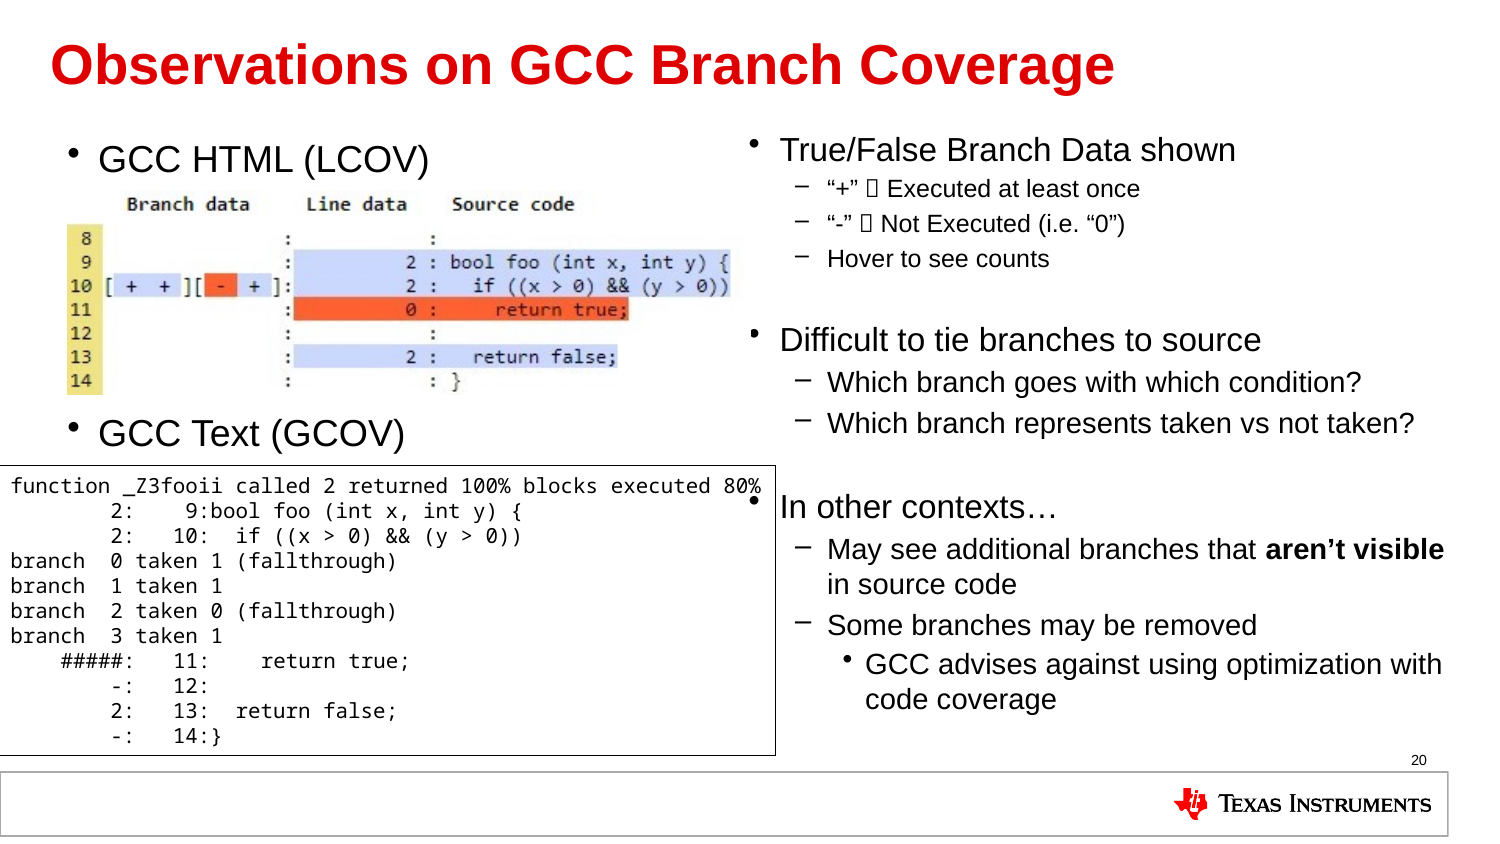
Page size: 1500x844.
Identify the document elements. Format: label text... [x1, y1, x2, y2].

list GCC HTML (LCOV) GCC Text (GCOV) [54, 128, 736, 465]
title Observations on GCC Branch Coverage [37, 17, 1426, 119]
text_box function _Z3fooii called 2 returned 100% blocks executed 80% 2: 9:bool foo (int x, int y) { 2: 10: if ((x > 0) && (y > 0)) branch 0 taken 1 (fallthrough) branch 1 taken 1 branch 2 taken 0 (fallthrough) branch 3 taken 1 #####: 11: return true; -: 12: 2: 13: return false; -: 14:} [0, 465, 776, 756]
picture [1174, 788, 1431, 820]
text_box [67, 190, 751, 395]
text_box True/False Branch Data shown “+”  Executed at least once “-”  Not Executed (i.e. “0”) Hover to see counts Difficult to tie branches to source Which branch goes with which condition? Which branch represents taken vs not taken? In other contexts… May see additional branches that aren’t visible in source code Some branches may be removed GCC advises against using optimization with code coverage [736, 121, 1472, 776]
